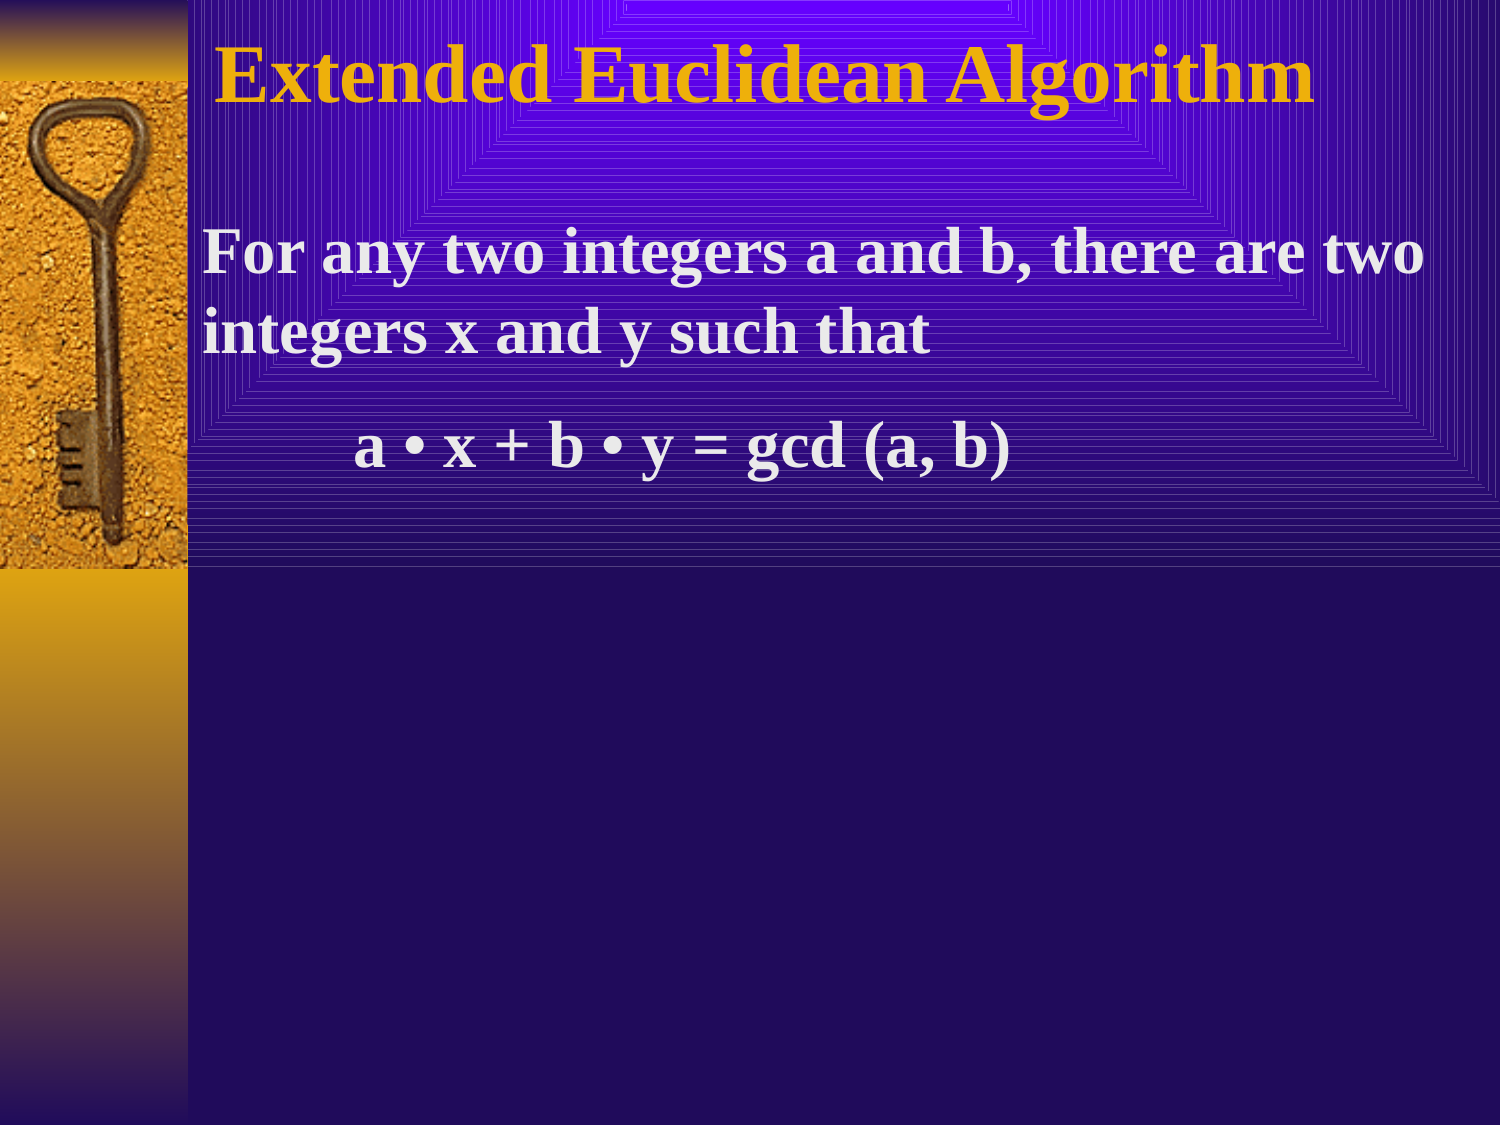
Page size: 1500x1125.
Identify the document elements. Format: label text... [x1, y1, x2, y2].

picture [0, 81, 188, 569]
text_box Extended Euclidean Algorithm [200, 0, 1500, 138]
text_box For any two integers a and b, there are two integers x and y such that a • x + b • y = gcd (a, b) [187, 199, 1500, 488]
